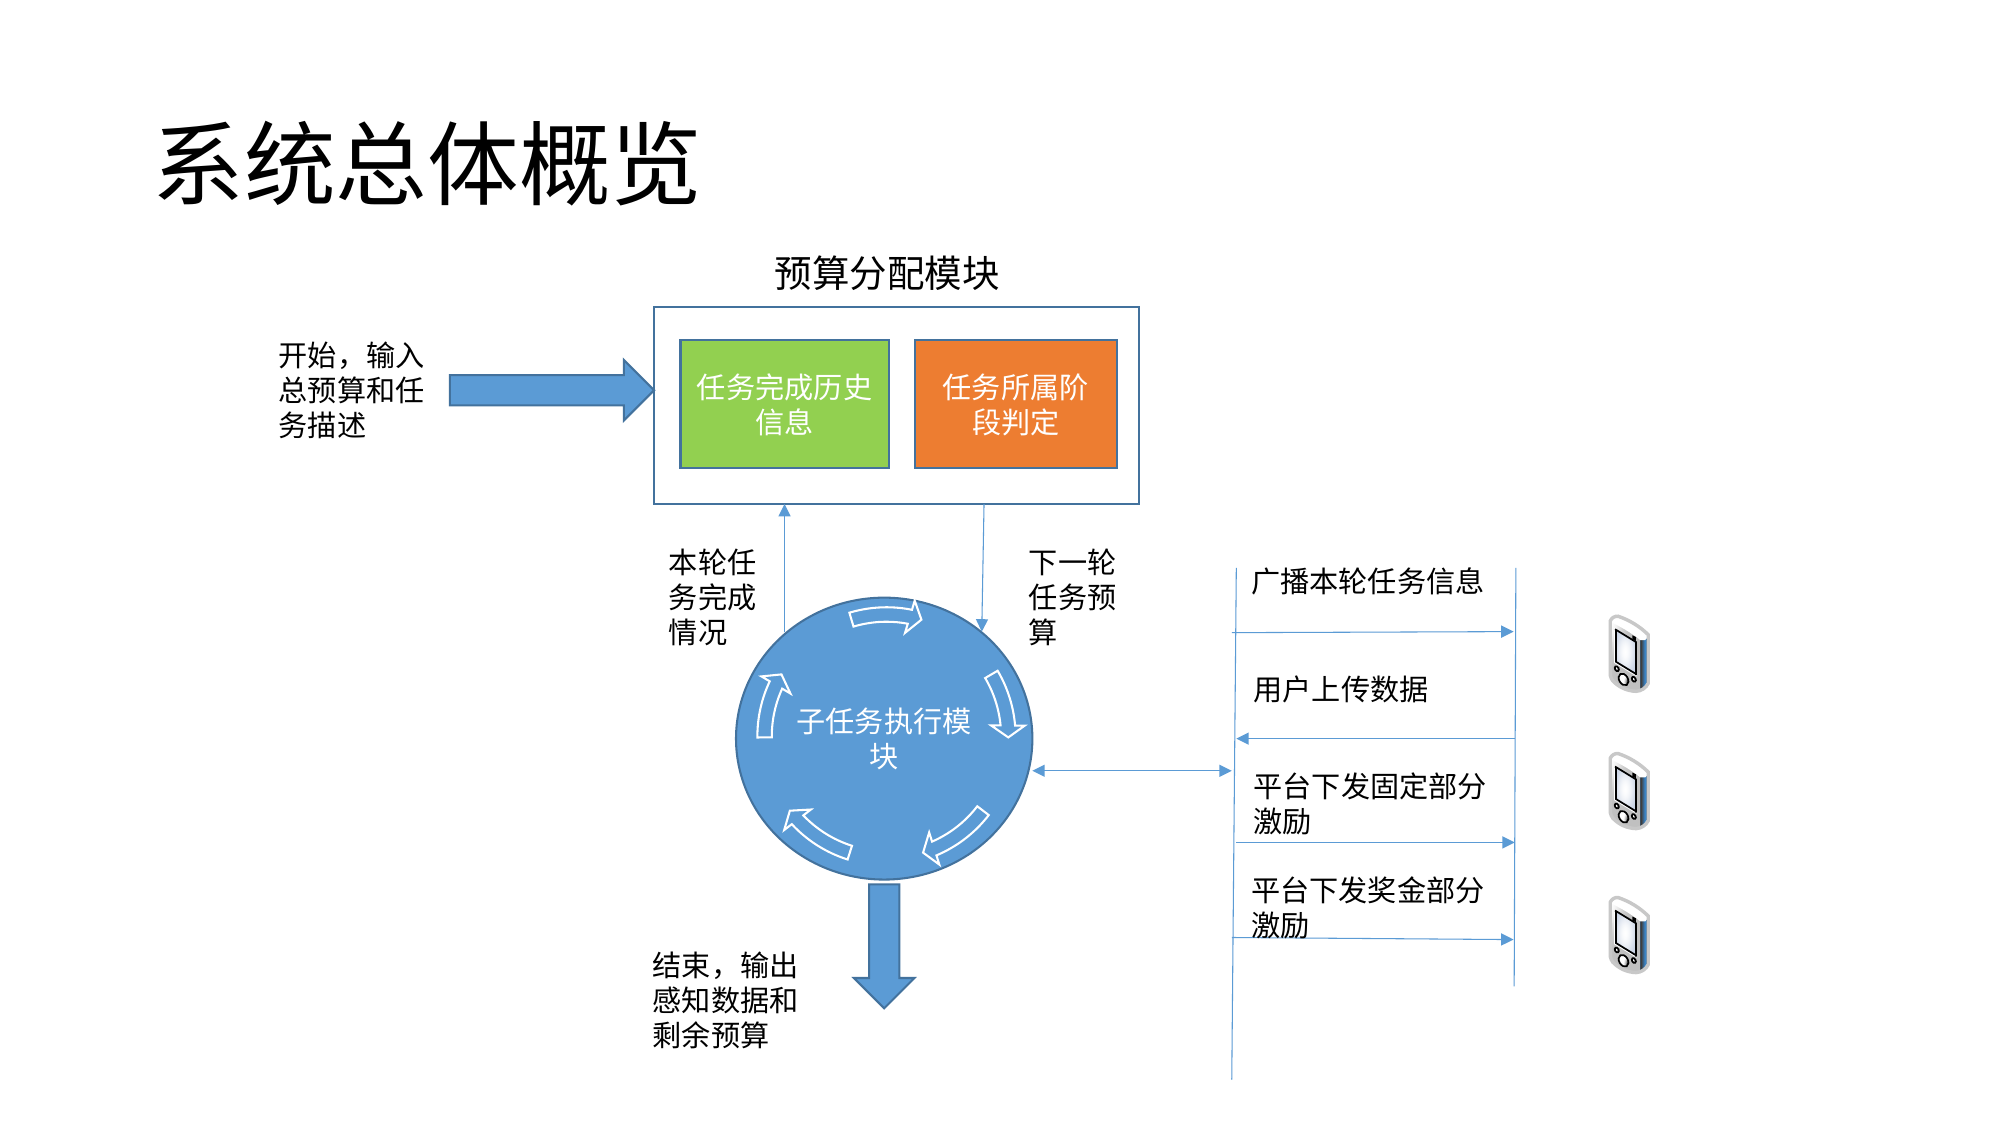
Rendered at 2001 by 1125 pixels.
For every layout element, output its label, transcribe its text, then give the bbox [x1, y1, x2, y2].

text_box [582, 597, 1191, 897]
text_box 广播本轮任务信息 [1236, 555, 1514, 606]
text_box 开始，输入总预算和任务描述 [263, 329, 454, 450]
text_box 平台下发奖金部分激励 [1237, 864, 1514, 937]
text_box 用户上传数据 [1238, 663, 1514, 714]
text_box 平台下发固定部分激励 [1238, 761, 1514, 842]
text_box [1231, 940, 1237, 1080]
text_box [1231, 567, 1237, 631]
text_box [1231, 633, 1237, 937]
title 系统总体概览 [137, 59, 1863, 278]
text_box 任务完成历史信息 [679, 339, 890, 469]
text_box 结束，输出感知数据和剩余预算 [637, 939, 828, 1060]
picture [1600, 892, 1658, 987]
text_box 下一轮任务预算 [1014, 537, 1145, 597]
text_box [653, 306, 1140, 505]
text_box [851, 897, 917, 1010]
text_box 平台下发奖金部分激励 [1237, 940, 1514, 950]
picture [1600, 611, 1658, 706]
text_box 本轮任务完成情况 [654, 537, 784, 597]
picture [1600, 748, 1658, 843]
text_box [454, 357, 656, 424]
text_box 预算分配模块 [760, 242, 1145, 303]
text_box 任务所属阶段判定 [914, 339, 1118, 469]
